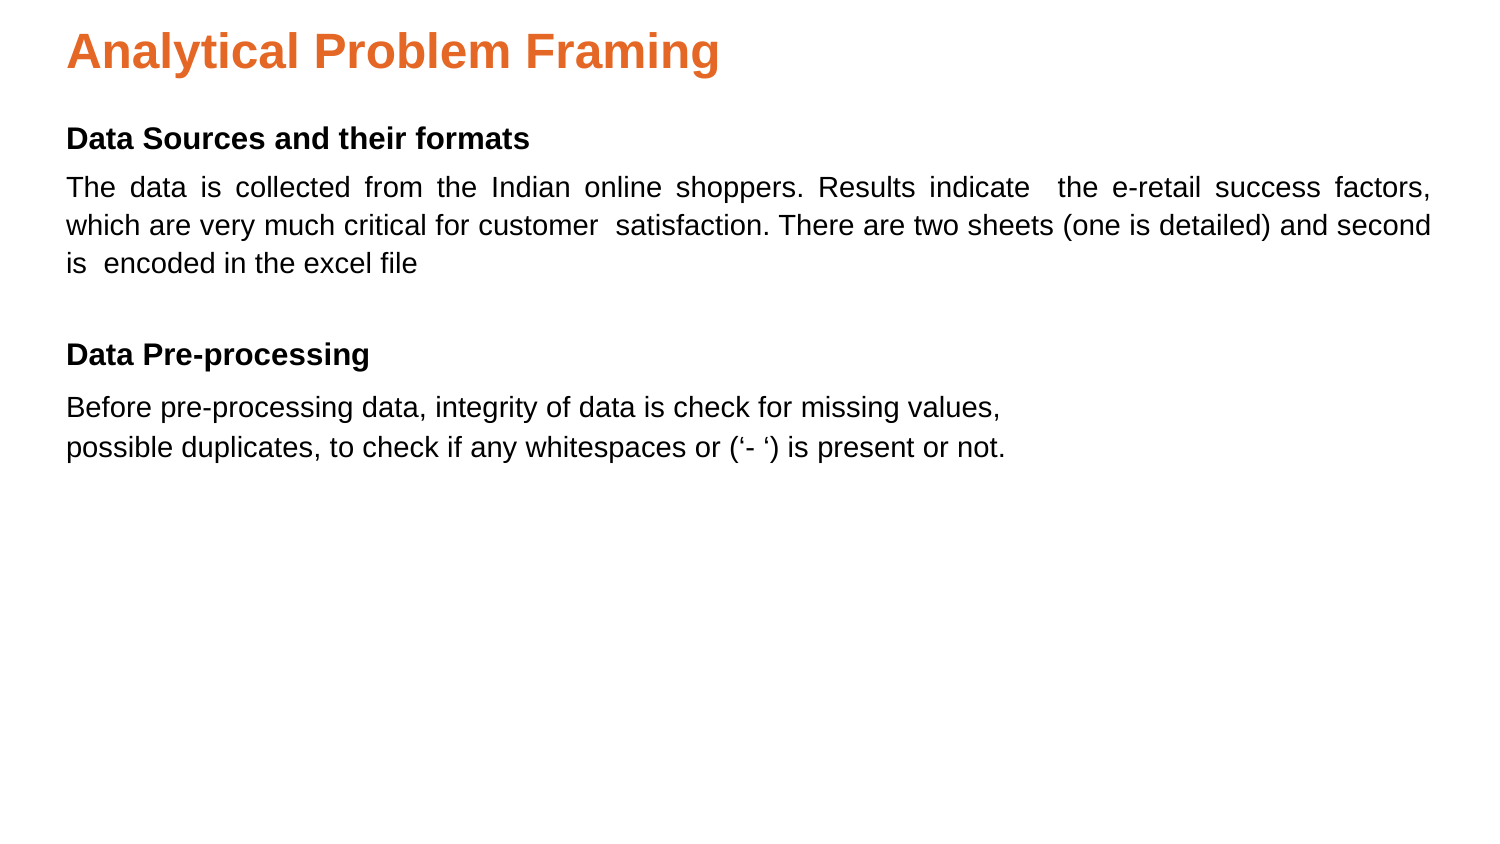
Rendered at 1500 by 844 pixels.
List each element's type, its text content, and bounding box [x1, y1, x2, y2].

list Data Sources and their formats The data is collected from the Indian online shoppers. Results indicate the e-retail success factors, which are very much critical for customer satisfaction. There are two sheets (one is detailed) and second is encoded in the excel file Data Pre-processing Before pre-processing data, integrity of data is check for missing values, possible duplicates, to check if any whitespaces or (‘- ‘) is present or not. [51, 101, 1449, 750]
title Analytical Problem Framing [51, 0, 1449, 94]
